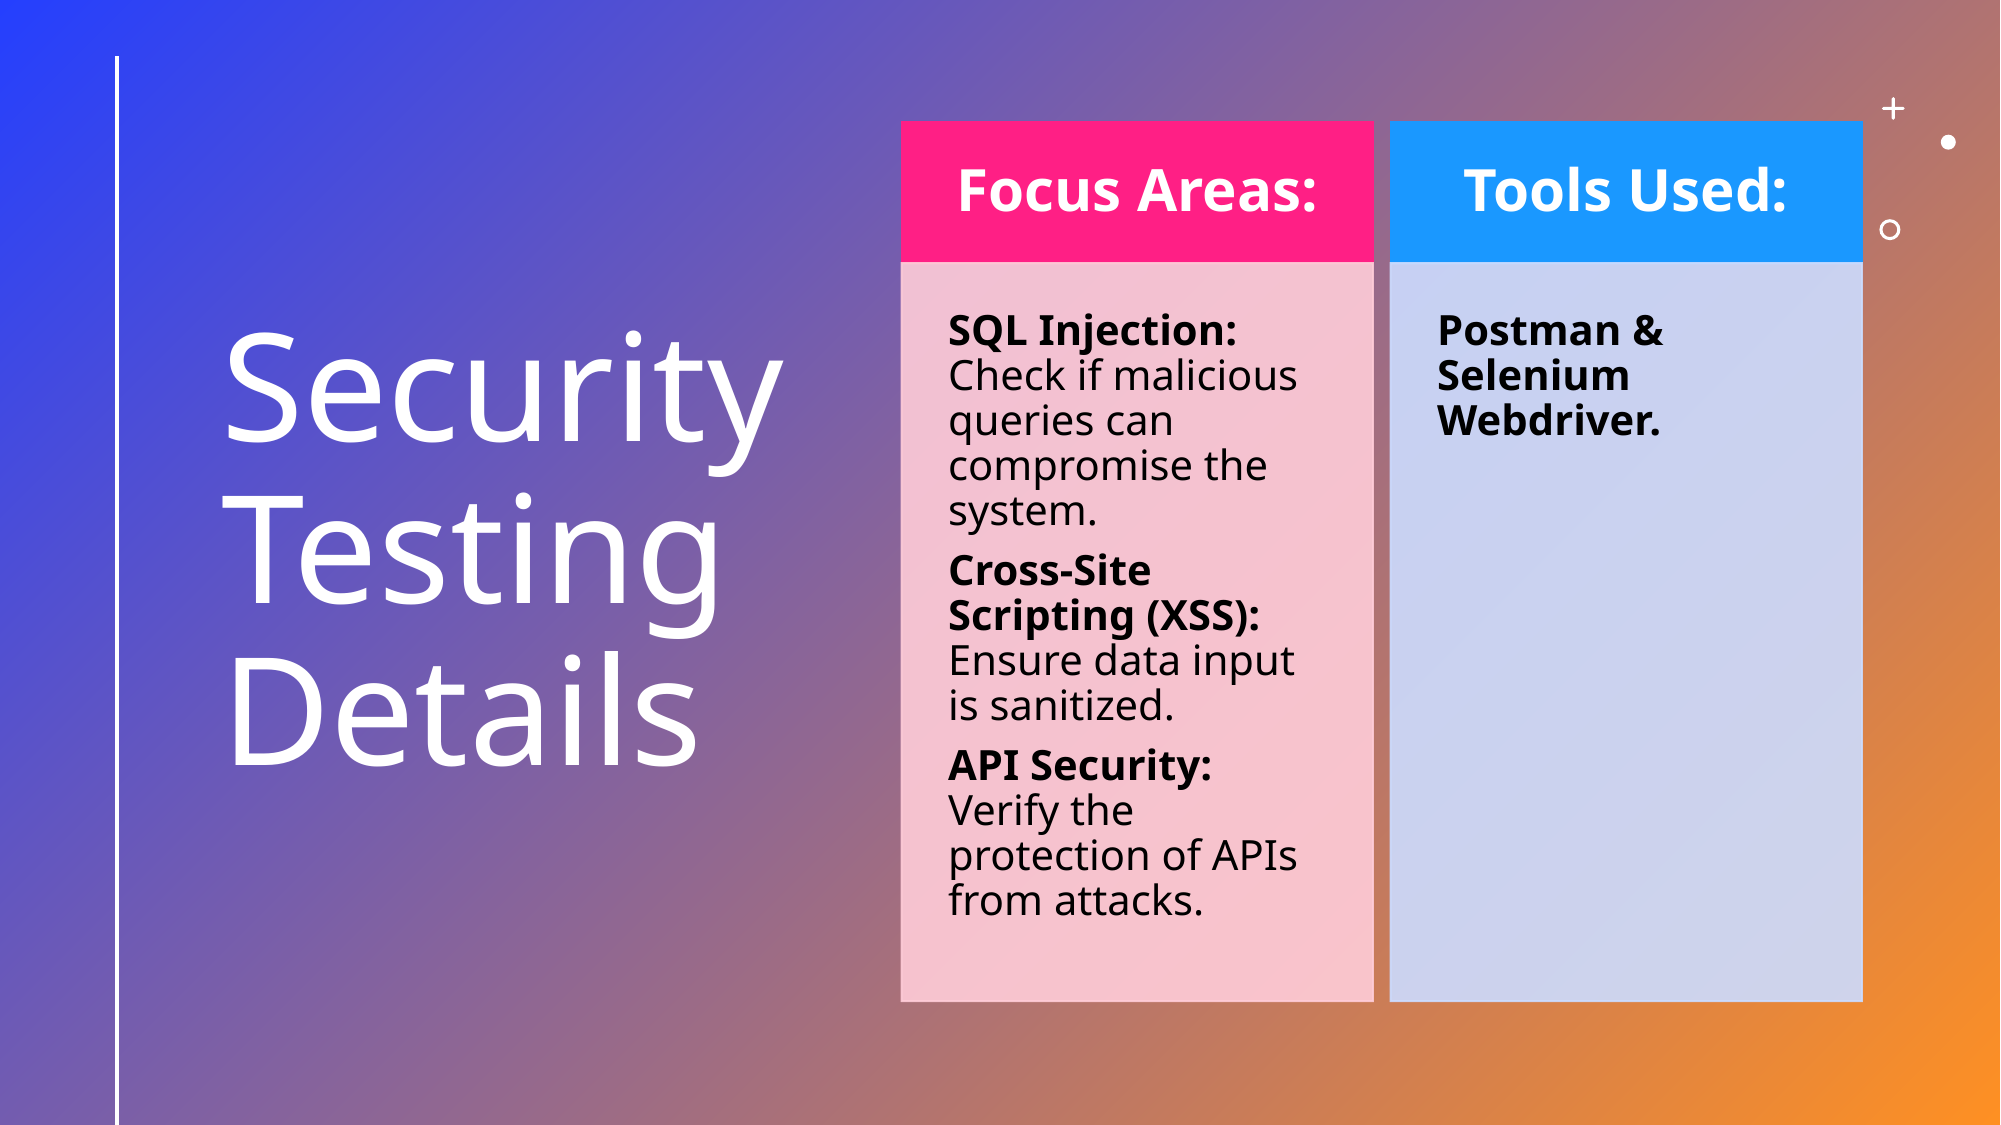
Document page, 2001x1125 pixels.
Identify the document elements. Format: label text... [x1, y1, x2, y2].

text_box [0, 0, 2000, 1125]
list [901, 110, 1863, 1013]
text_box [1879, 219, 1901, 241]
title Security Testing Details [206, 97, 853, 1013]
text_box [1940, 134, 1956, 150]
text_box [1881, 97, 1905, 120]
